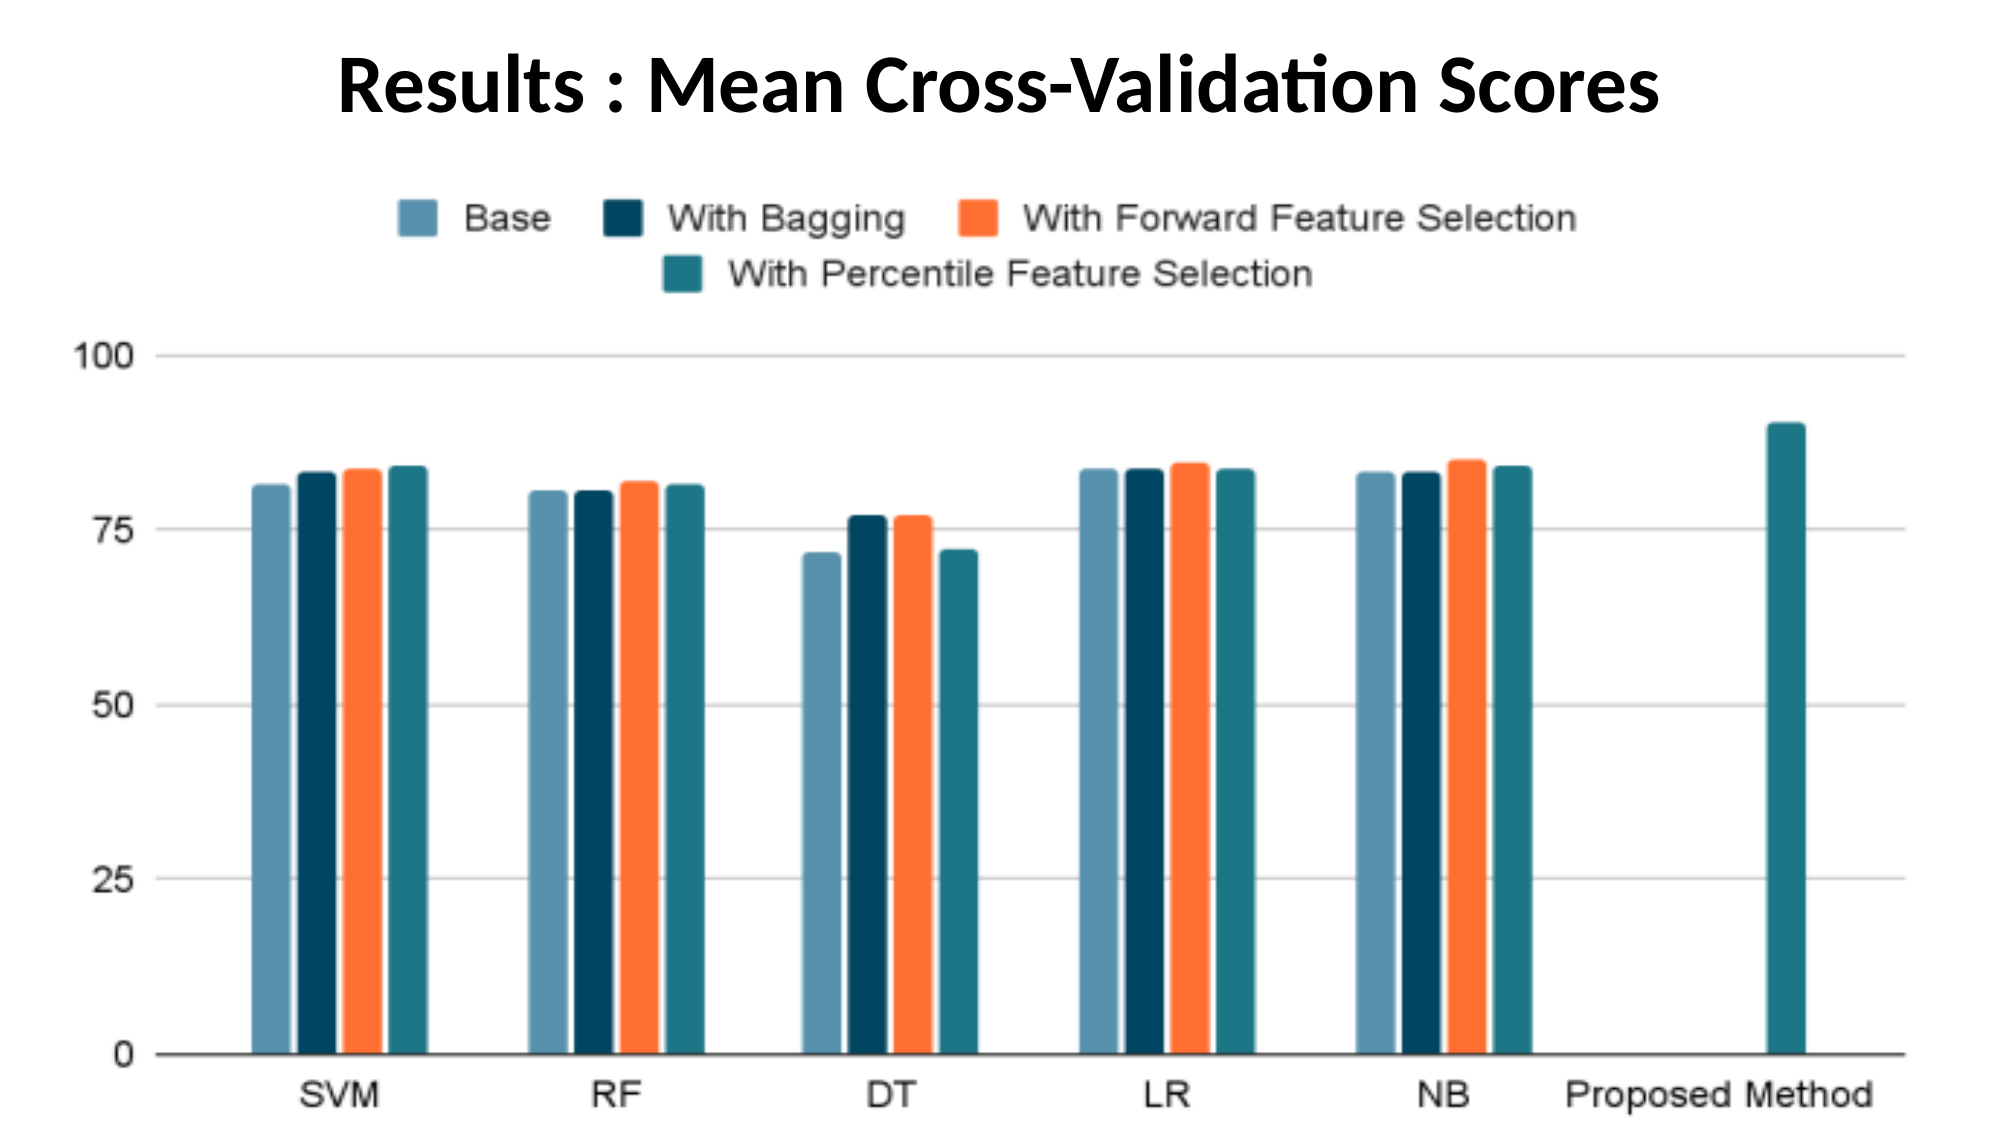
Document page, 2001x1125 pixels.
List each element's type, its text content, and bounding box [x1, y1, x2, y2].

picture [58, 168, 1921, 1125]
title Results : Mean Cross-Validation Scores [137, 20, 1863, 150]
